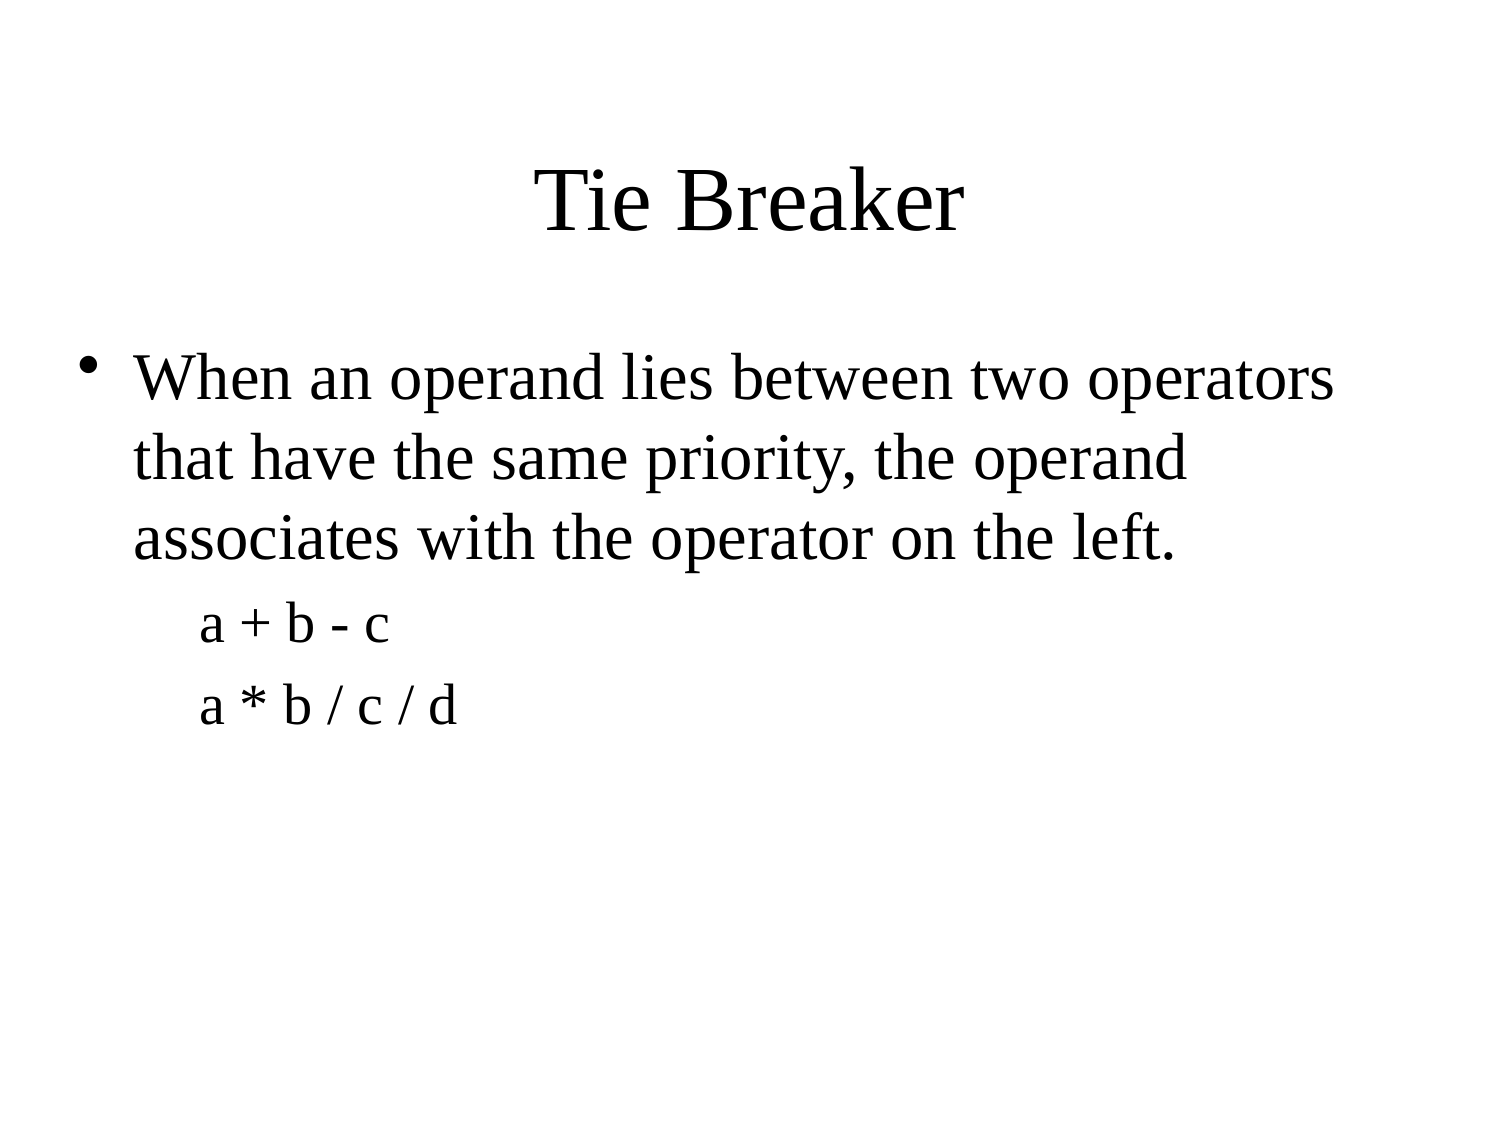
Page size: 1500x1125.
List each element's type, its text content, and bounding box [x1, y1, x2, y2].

list When an operand lies between two operators that have the same priority, the operand associates with the operator on the left. a + b - c a * b / c / d [62, 324, 1438, 1000]
title Tie Breaker [112, 99, 1388, 288]
